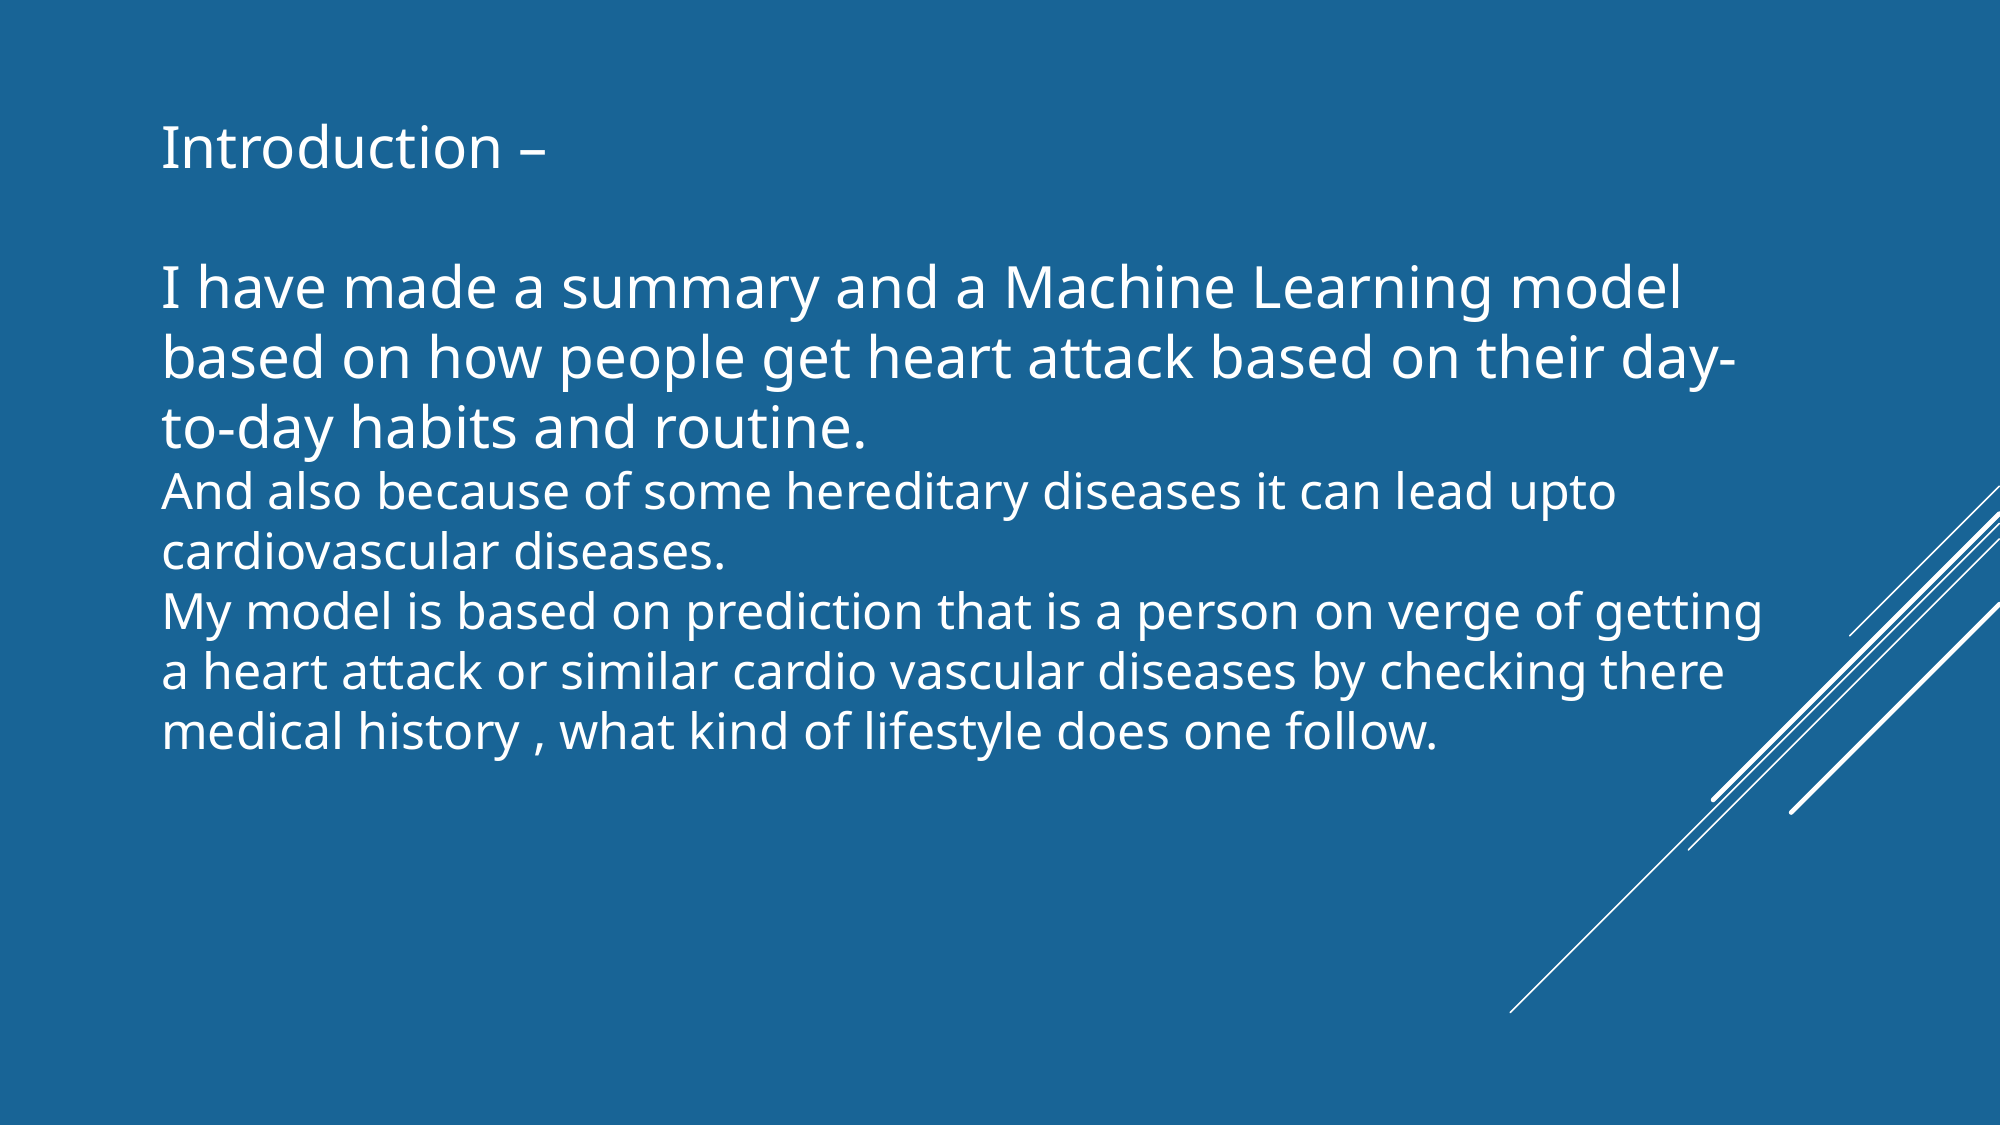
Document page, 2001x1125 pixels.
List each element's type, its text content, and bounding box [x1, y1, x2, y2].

text_box Introduction – I have made a summary and a Machine Learning model based on how people get heart attack based on their day-to-day habits and routine. And also because of some hereditary diseases it can lead upto cardiovascular diseases. My model is based on prediction that is a person on verge of getting a heart attack or similar cardio vascular diseases by checking there medical history , what kind of lifestyle does one follow. [146, 102, 1804, 768]
